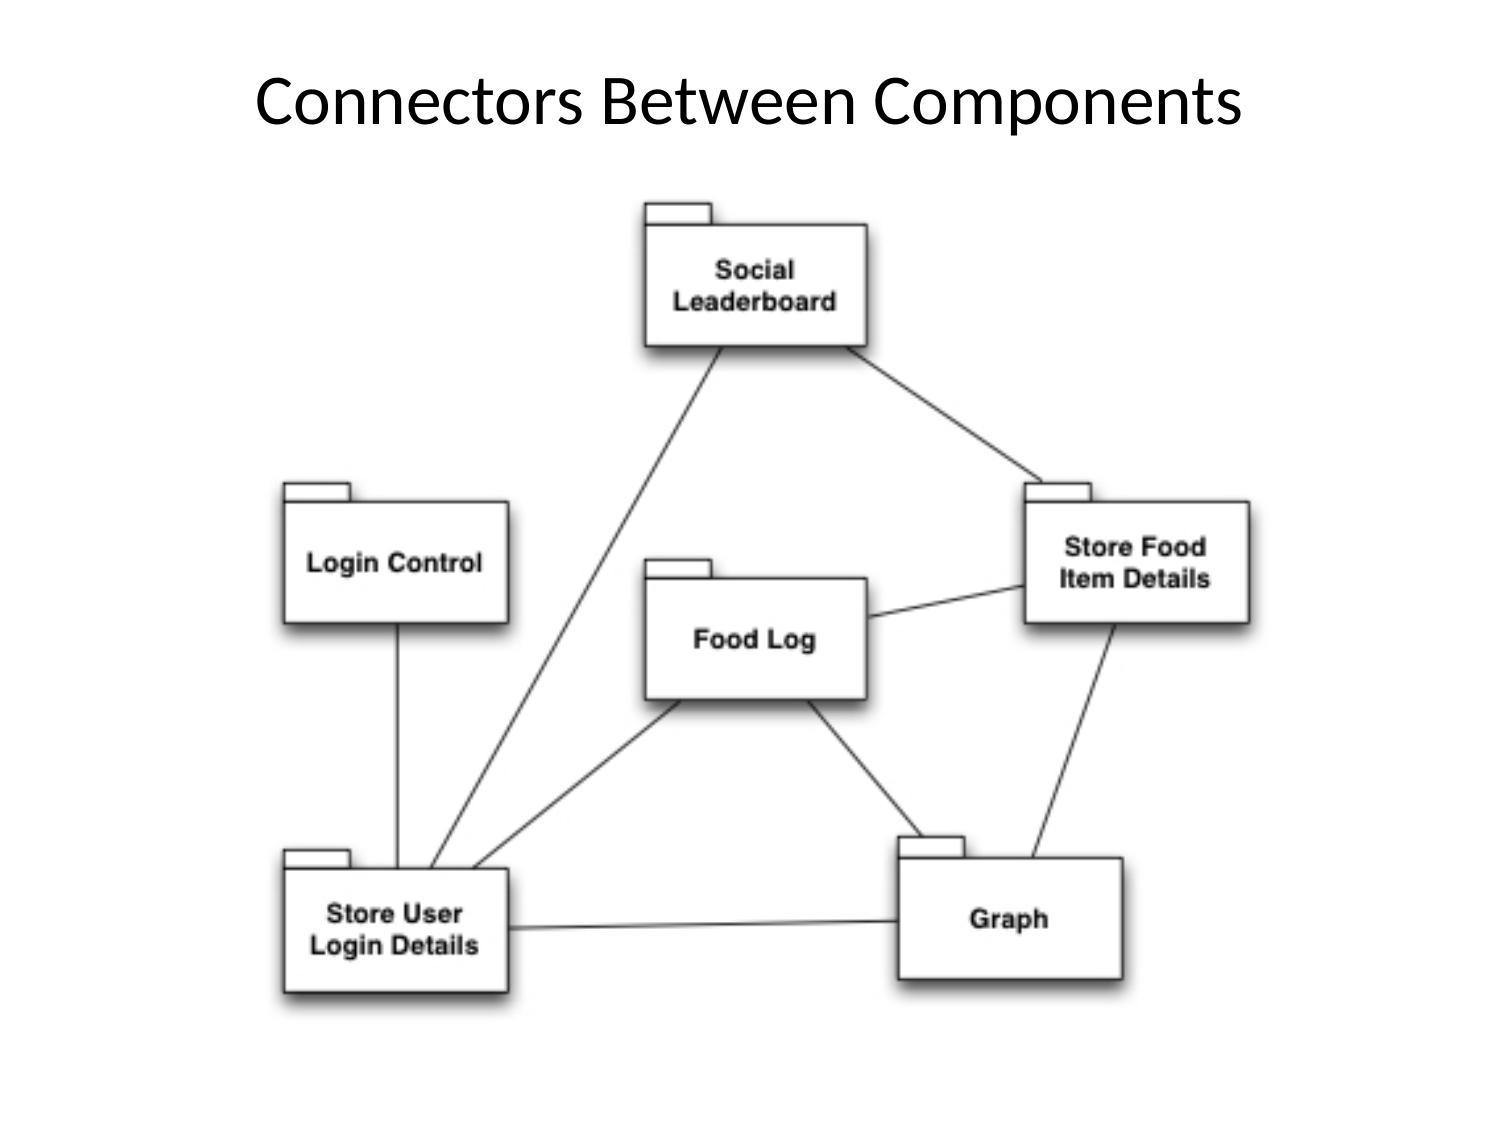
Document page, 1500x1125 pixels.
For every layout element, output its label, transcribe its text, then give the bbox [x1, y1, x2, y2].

title Connectors Between Components [75, 45, 1425, 233]
picture [239, 169, 1291, 1045]
